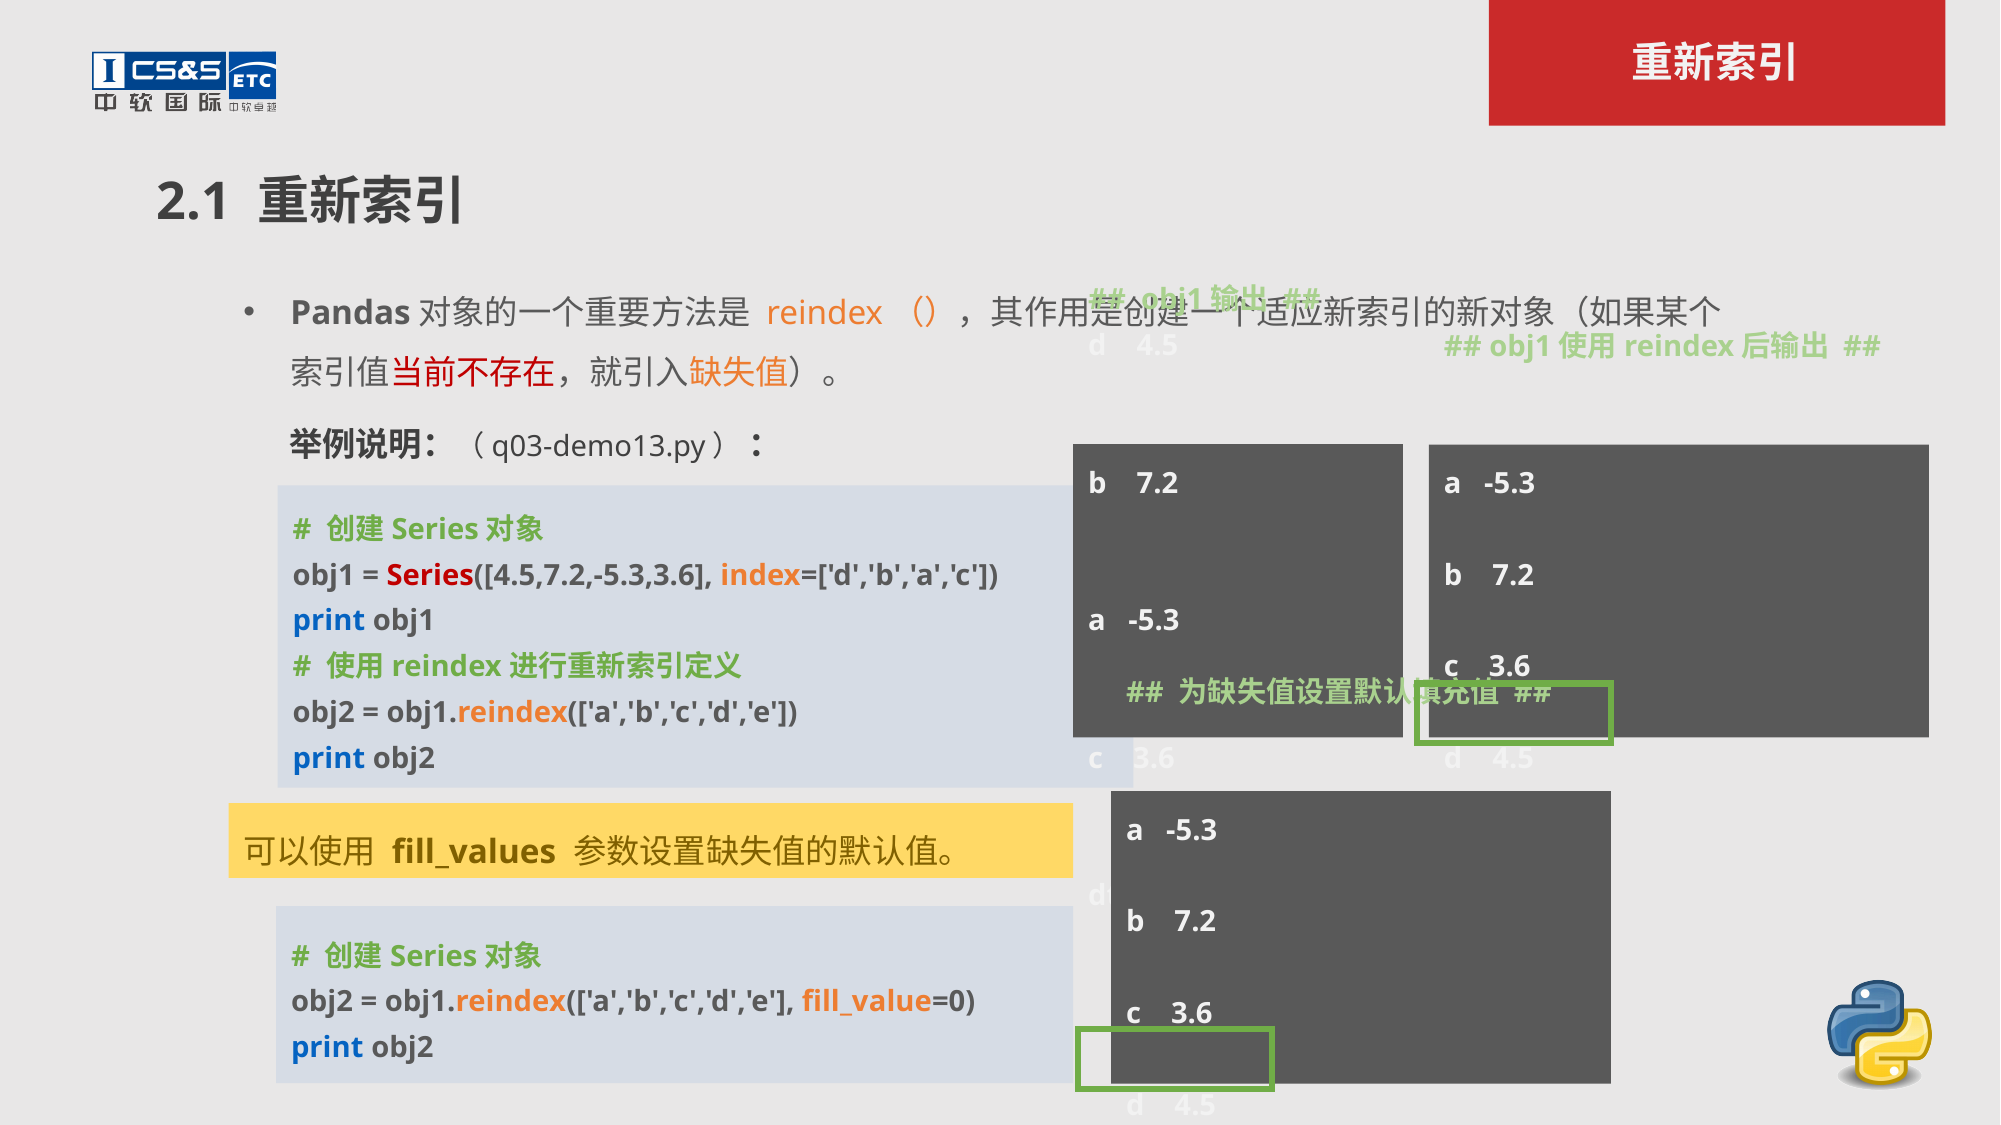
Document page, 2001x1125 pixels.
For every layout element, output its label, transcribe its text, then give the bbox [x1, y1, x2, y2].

text_box Pandas对象的一个重要方法是 reindex（），其作用是创建一个适应新索引的新对象（如果某个索引值当前不存在，就引入缺失值）。 [228, 263, 1738, 399]
text_box ## 为缺失值设置默认填充值 ## a -5.3 b 7.2 c 3.6 d 4.5 e 0.0 [1110, 791, 1611, 1084]
text_box ## obj1使用reindex后输出 ## a -5.3 b 7.2 c 3.6 d 4.5 e NaN [1428, 444, 1929, 738]
text_box 重新索引 [1490, 34, 1941, 98]
text_box # 创建Series对象 obj2 = obj1.reindex(['a','b','c','d','e'], fill_value=0) print obj2 [276, 906, 1074, 1084]
text_box [1416, 682, 1612, 744]
text_box 2.1 重新索引 [142, 160, 480, 238]
picture [90, 49, 278, 114]
text_box 举例说明：（q03-demo13.py） ： [274, 416, 797, 471]
picture [1820, 977, 1939, 1095]
text_box 可以使用 fill_values 参数设置缺失值的默认值。 [228, 803, 1074, 878]
text_box [1077, 1028, 1273, 1090]
text_box # 创建Series对象 obj1 = Series([4.5,7.2,-5.3,3.6], index=['d','b','a','c']) print obj1 # 使用reindex进行重新索引定义 obj2 = obj1.reindex(['a','b','c','d','e']) print obj2 [277, 485, 1134, 788]
text_box ## obj1输出 ## d 4.5 b 7.2 a -5.3 c 3.6 dtype: float64 [1073, 444, 1403, 738]
